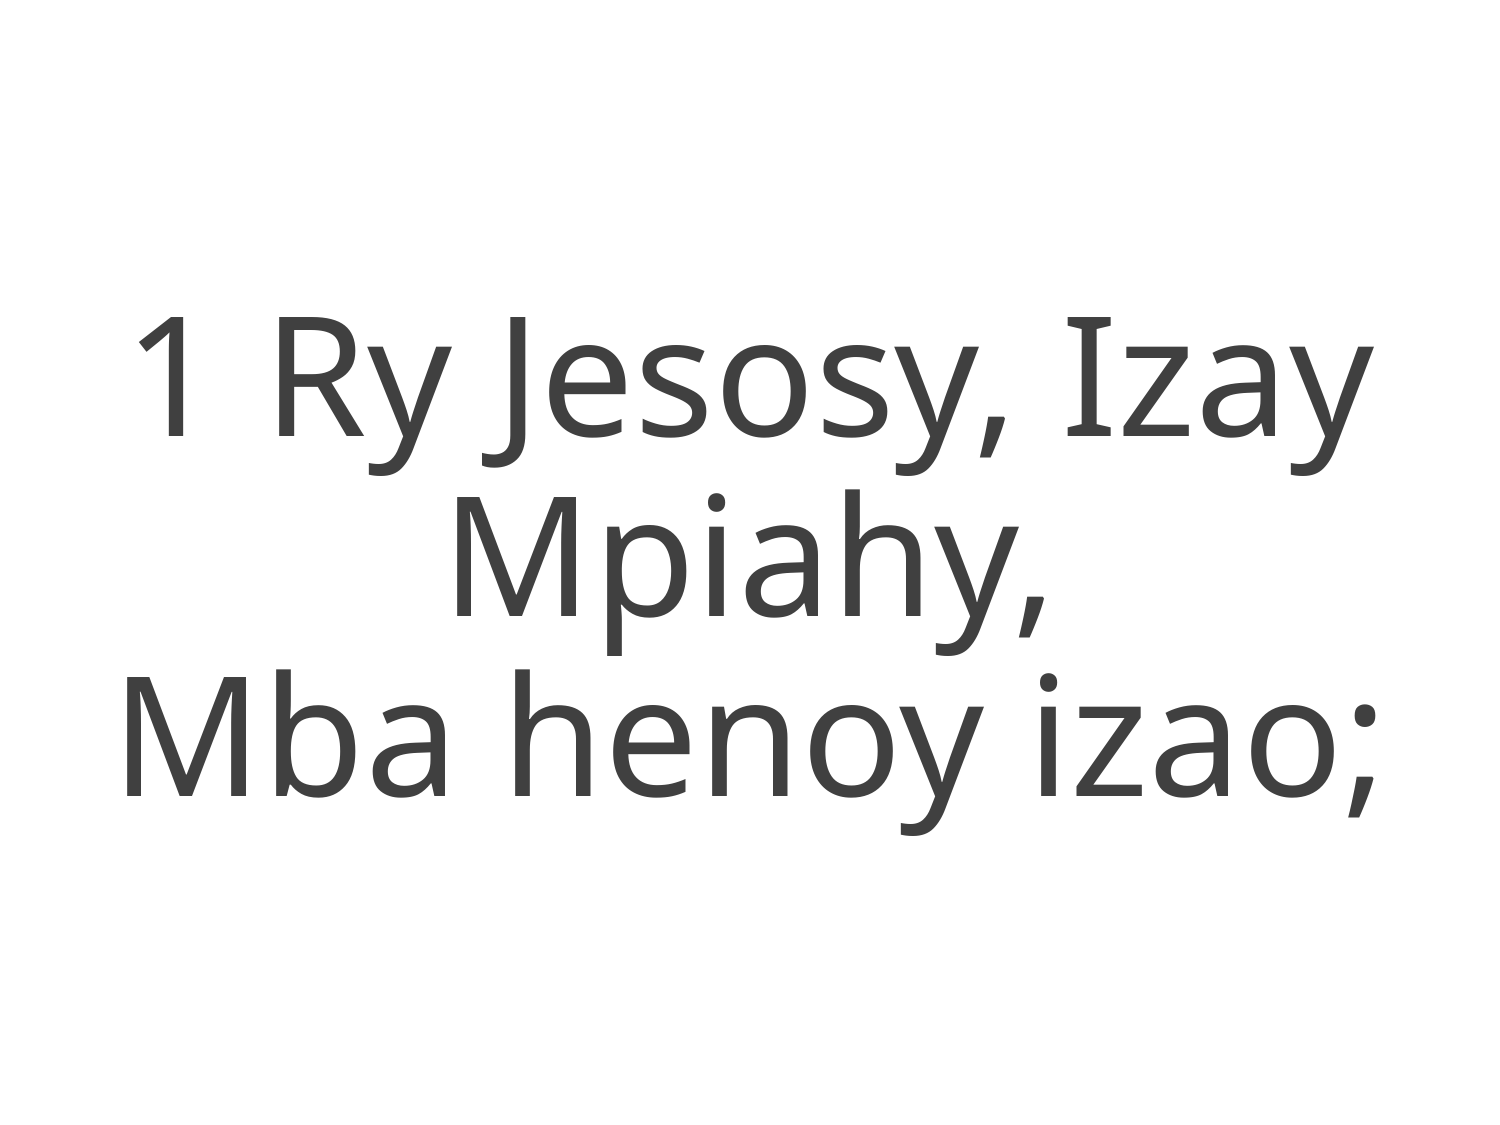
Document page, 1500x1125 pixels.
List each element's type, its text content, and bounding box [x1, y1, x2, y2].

title 1 Ry Jesosy, Izay Mpiahy, Mba henoy izao; [0, 453, 1500, 672]
